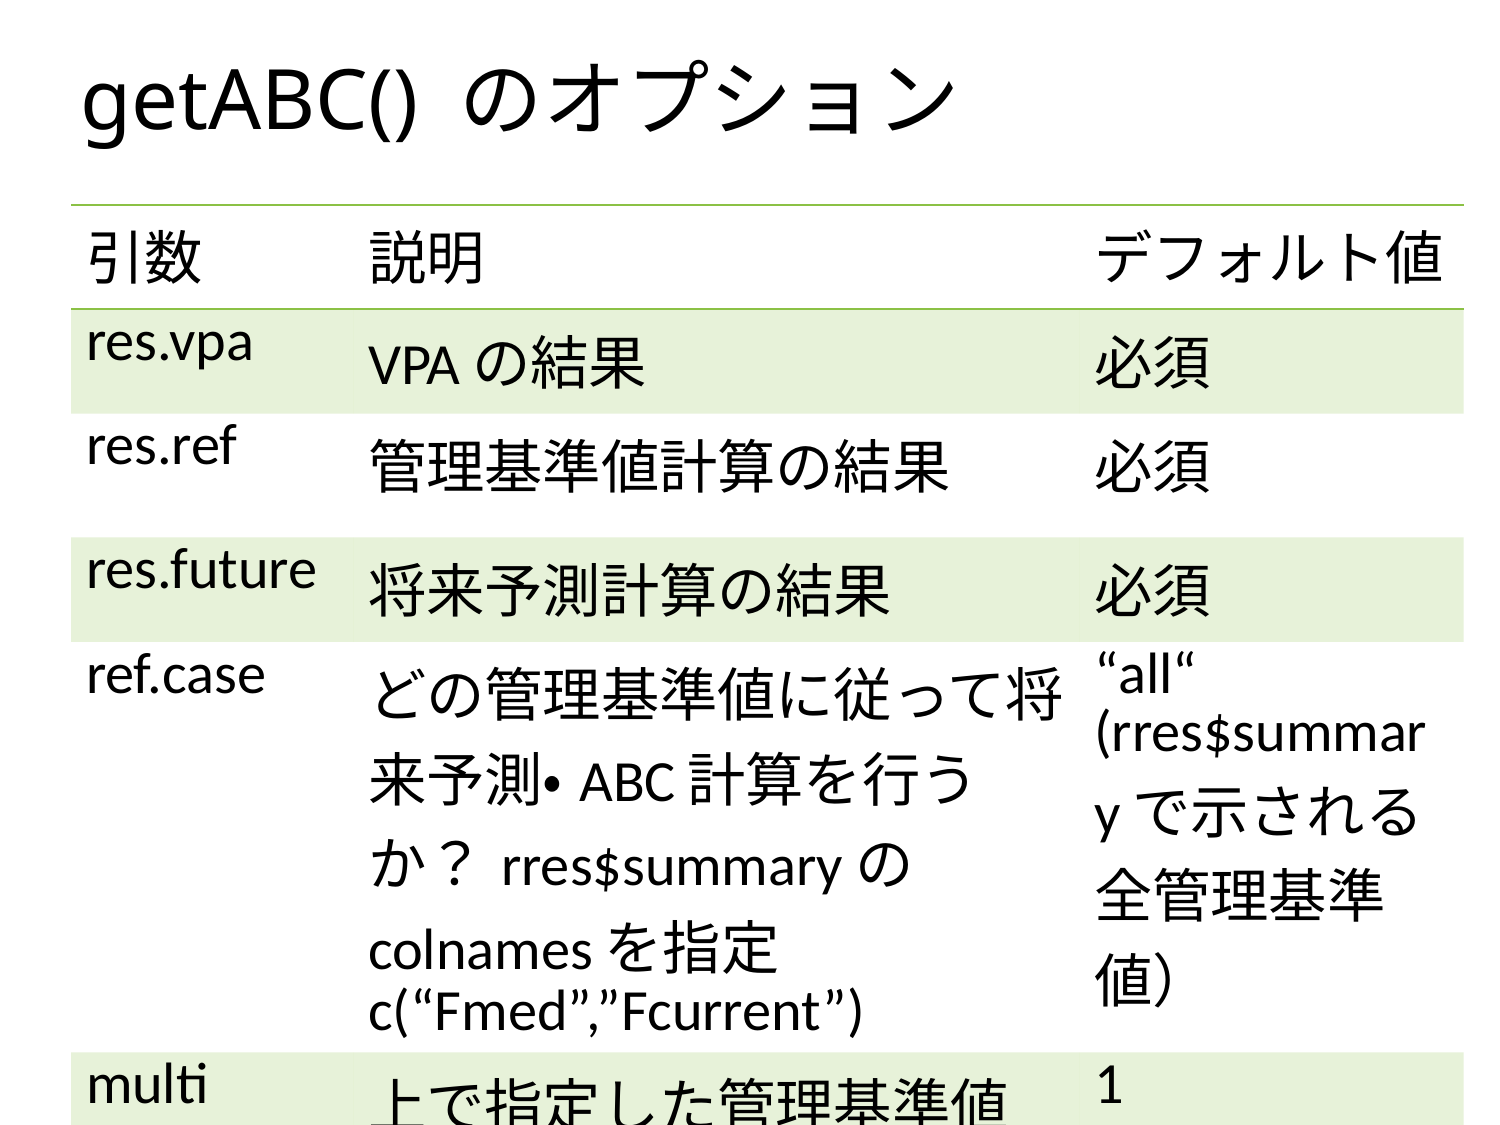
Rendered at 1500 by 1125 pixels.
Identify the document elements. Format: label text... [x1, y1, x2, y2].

table_cell ref.case [71, 642, 353, 1052]
table_cell 1 [1079, 1052, 1464, 1125]
table_cell res.vpa [71, 310, 353, 414]
table_header デフォルト値 [1079, 206, 1464, 308]
table_cell “all“ (rres$summaryで示される全管理基準値） [1079, 642, 1464, 1052]
table_header 引数 [71, 206, 353, 308]
table_cell VPAの結果 [353, 310, 1079, 414]
table_cell res.future [71, 537, 353, 642]
table_cell 上で指定した管理基準値に対する乗数 c(1, 0.8)とか [353, 1052, 1079, 1125]
table_cell 管理基準値計算の結果 [353, 414, 1079, 537]
table_cell multi [71, 1052, 353, 1125]
table_header 説明 [353, 206, 1079, 308]
title getABC() のオプション [65, 31, 1500, 175]
table_cell 必須 [1079, 537, 1464, 642]
table_cell 将来予測計算の結果 [353, 537, 1079, 642]
table_cell 必須 [1079, 414, 1464, 537]
table_cell 必須 [1079, 310, 1464, 414]
table_cell res.ref [71, 414, 353, 537]
table_cell どの管理基準値に従って将来予測・ABC計算を行うか？rres$summaryのcolnamesを指定 c(“Fmed”,”Fcurrent”) [353, 642, 1079, 1052]
